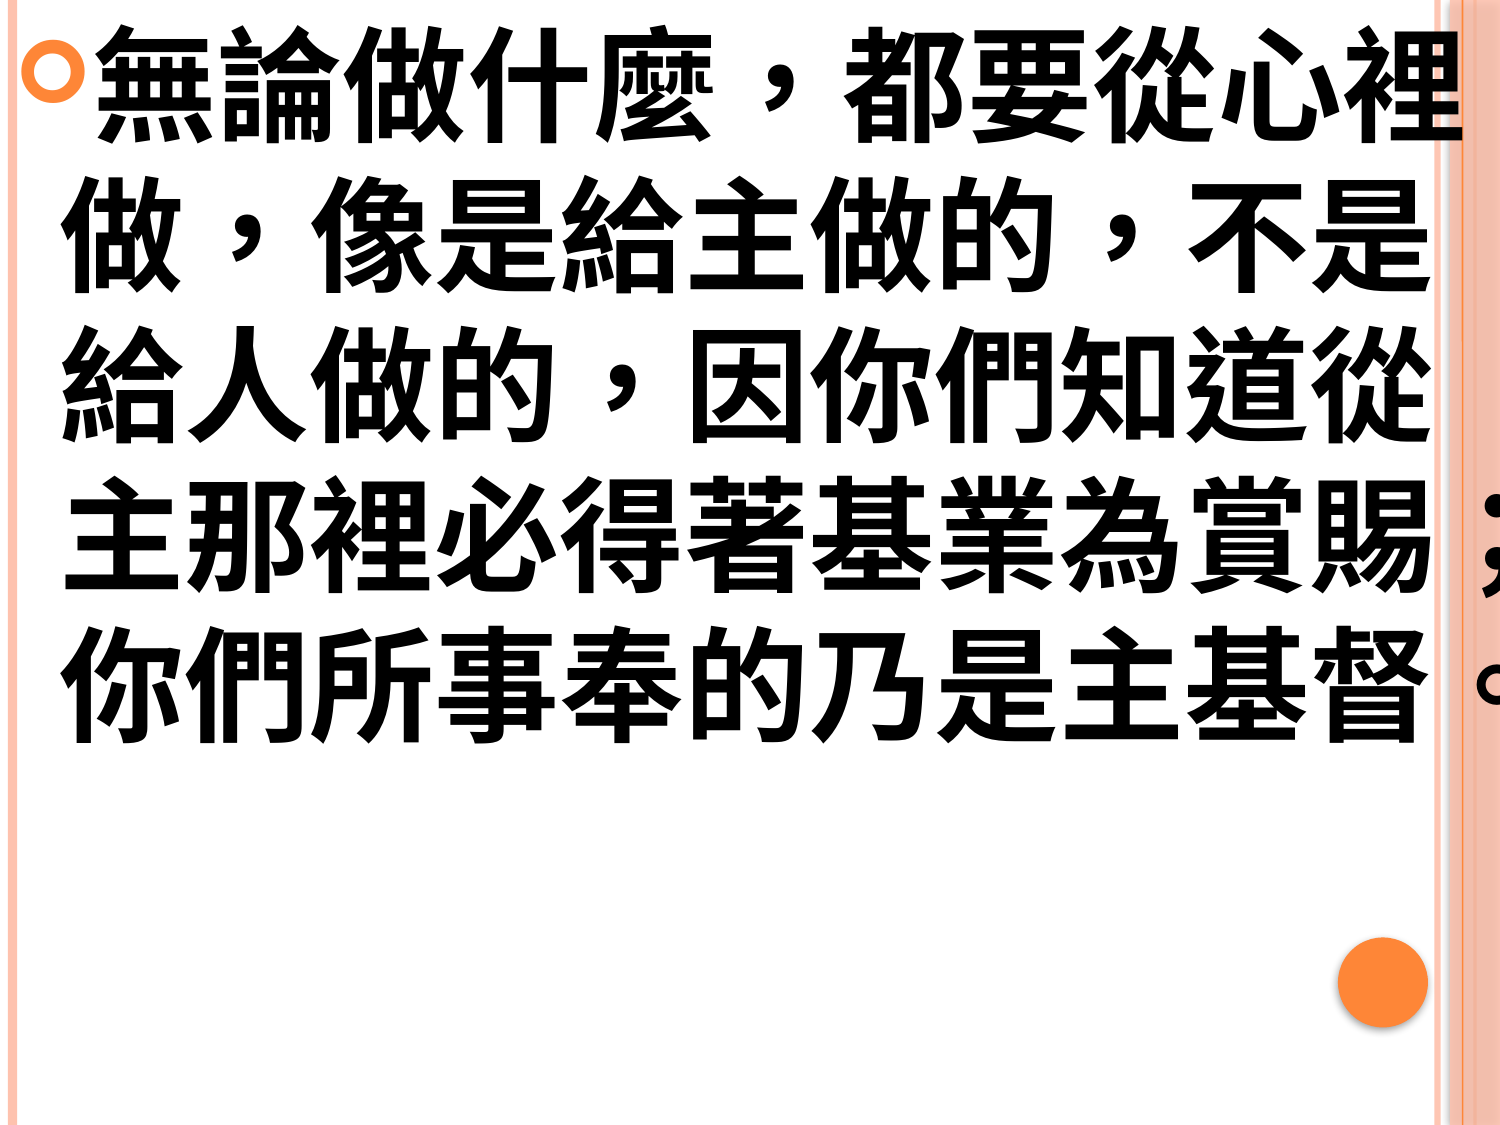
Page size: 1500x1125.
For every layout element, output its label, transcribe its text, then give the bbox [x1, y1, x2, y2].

list 無論做什麼，都要從心裡做，像是給主做的，不是給人做的，因你們知道從主那裡必得著基業為賞賜；你們所事奉的乃是主基督。 [0, 0, 1500, 1125]
